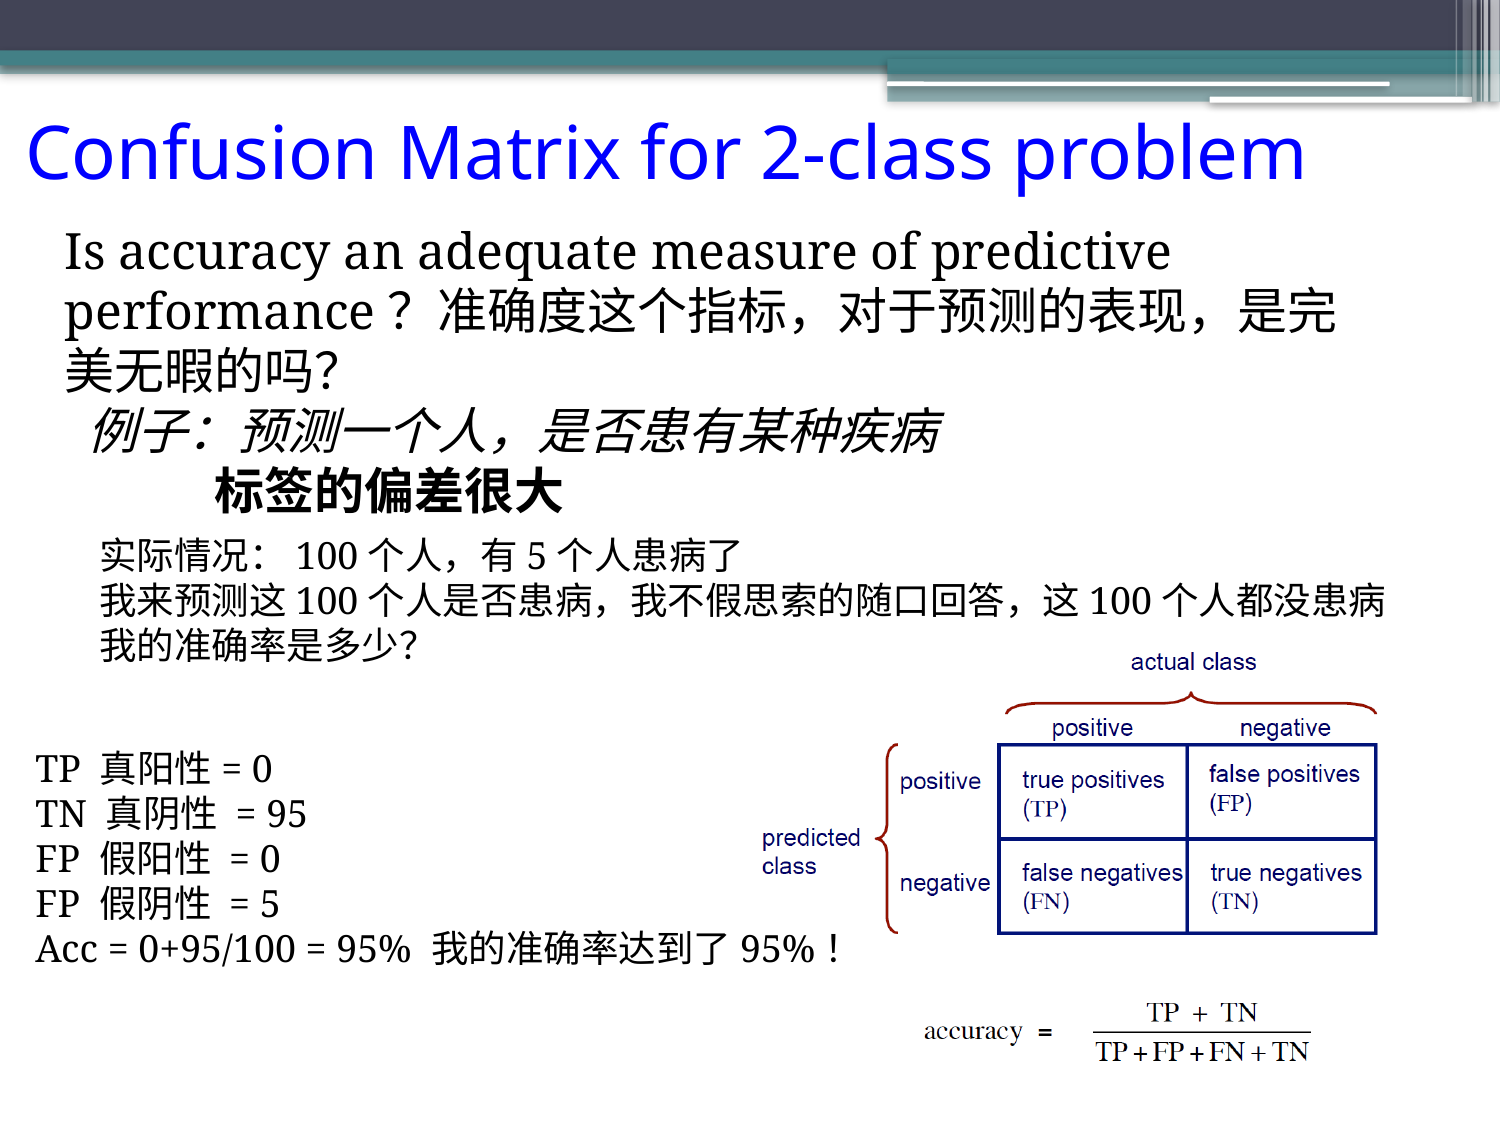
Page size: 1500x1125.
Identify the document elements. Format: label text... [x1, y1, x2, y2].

title Confusion Matrix for 2-class problem [10, 62, 1361, 238]
text_box Is accuracy an adequate measure of predictive performance？准确度这个指标，对于预测的表现，是完美无暇的吗？ 例子：预测一个人，是否患有某种疾病 标签的偏差很大 [49, 212, 1400, 528]
text_box 实际情况：100个人，有5个人患病了 我来预测这100个人是否患病，我不假思索的随口回答，这100个人都没患病 我的准确率是多少？ [84, 524, 1402, 675]
picture [753, 621, 1457, 1084]
text_box TP 真阳性= 0 TN 真阴性 = 95 FP 假阳性 = 0 FP 假阴性 = 5 Acc = 0+95/100 = 95% 我的准确率达到了95%！ [20, 737, 746, 1023]
